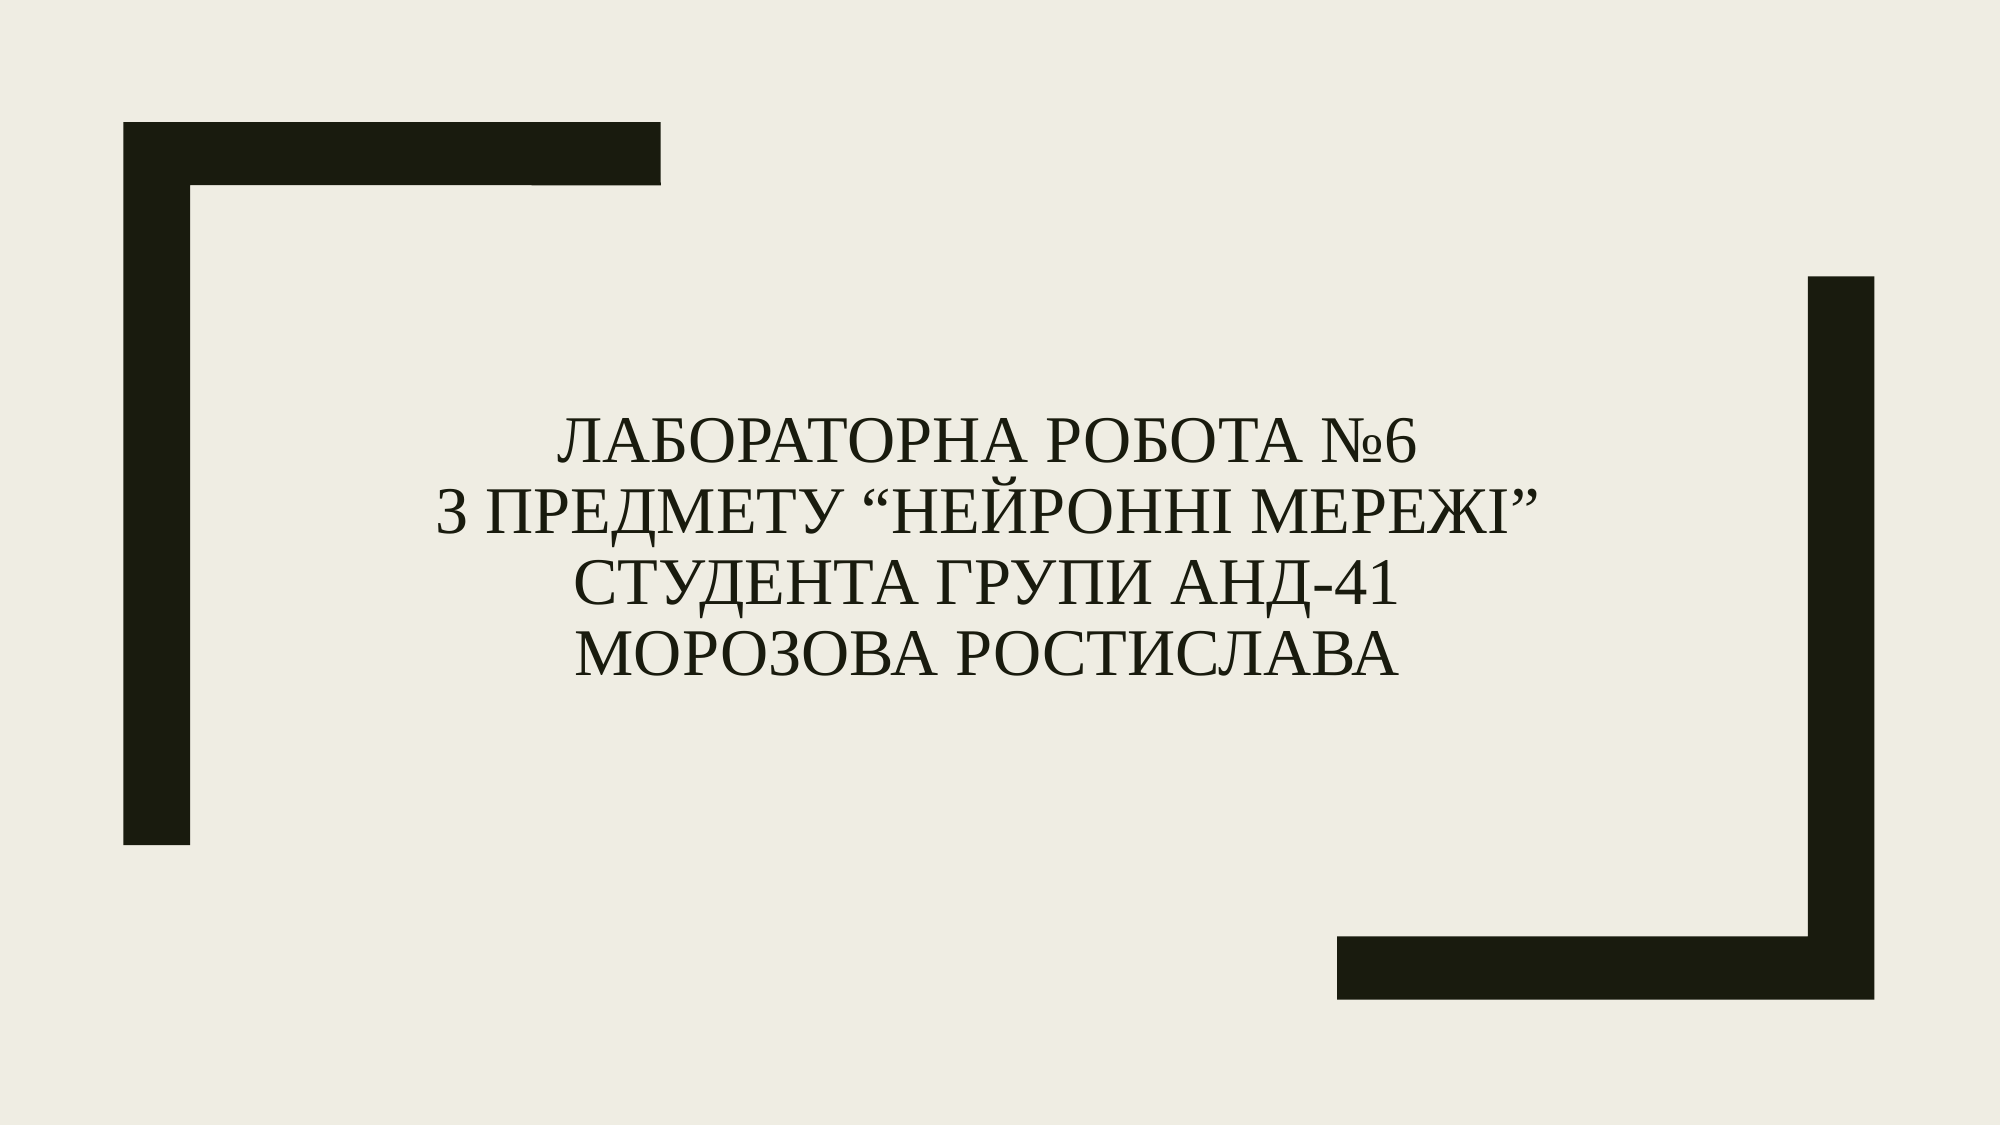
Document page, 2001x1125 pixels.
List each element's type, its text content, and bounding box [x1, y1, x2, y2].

title Лабораторна робота №6 з предмету “Нейронні мережі” студента групи АнД-41 Морозова Ростислава [350, 456, 1626, 698]
